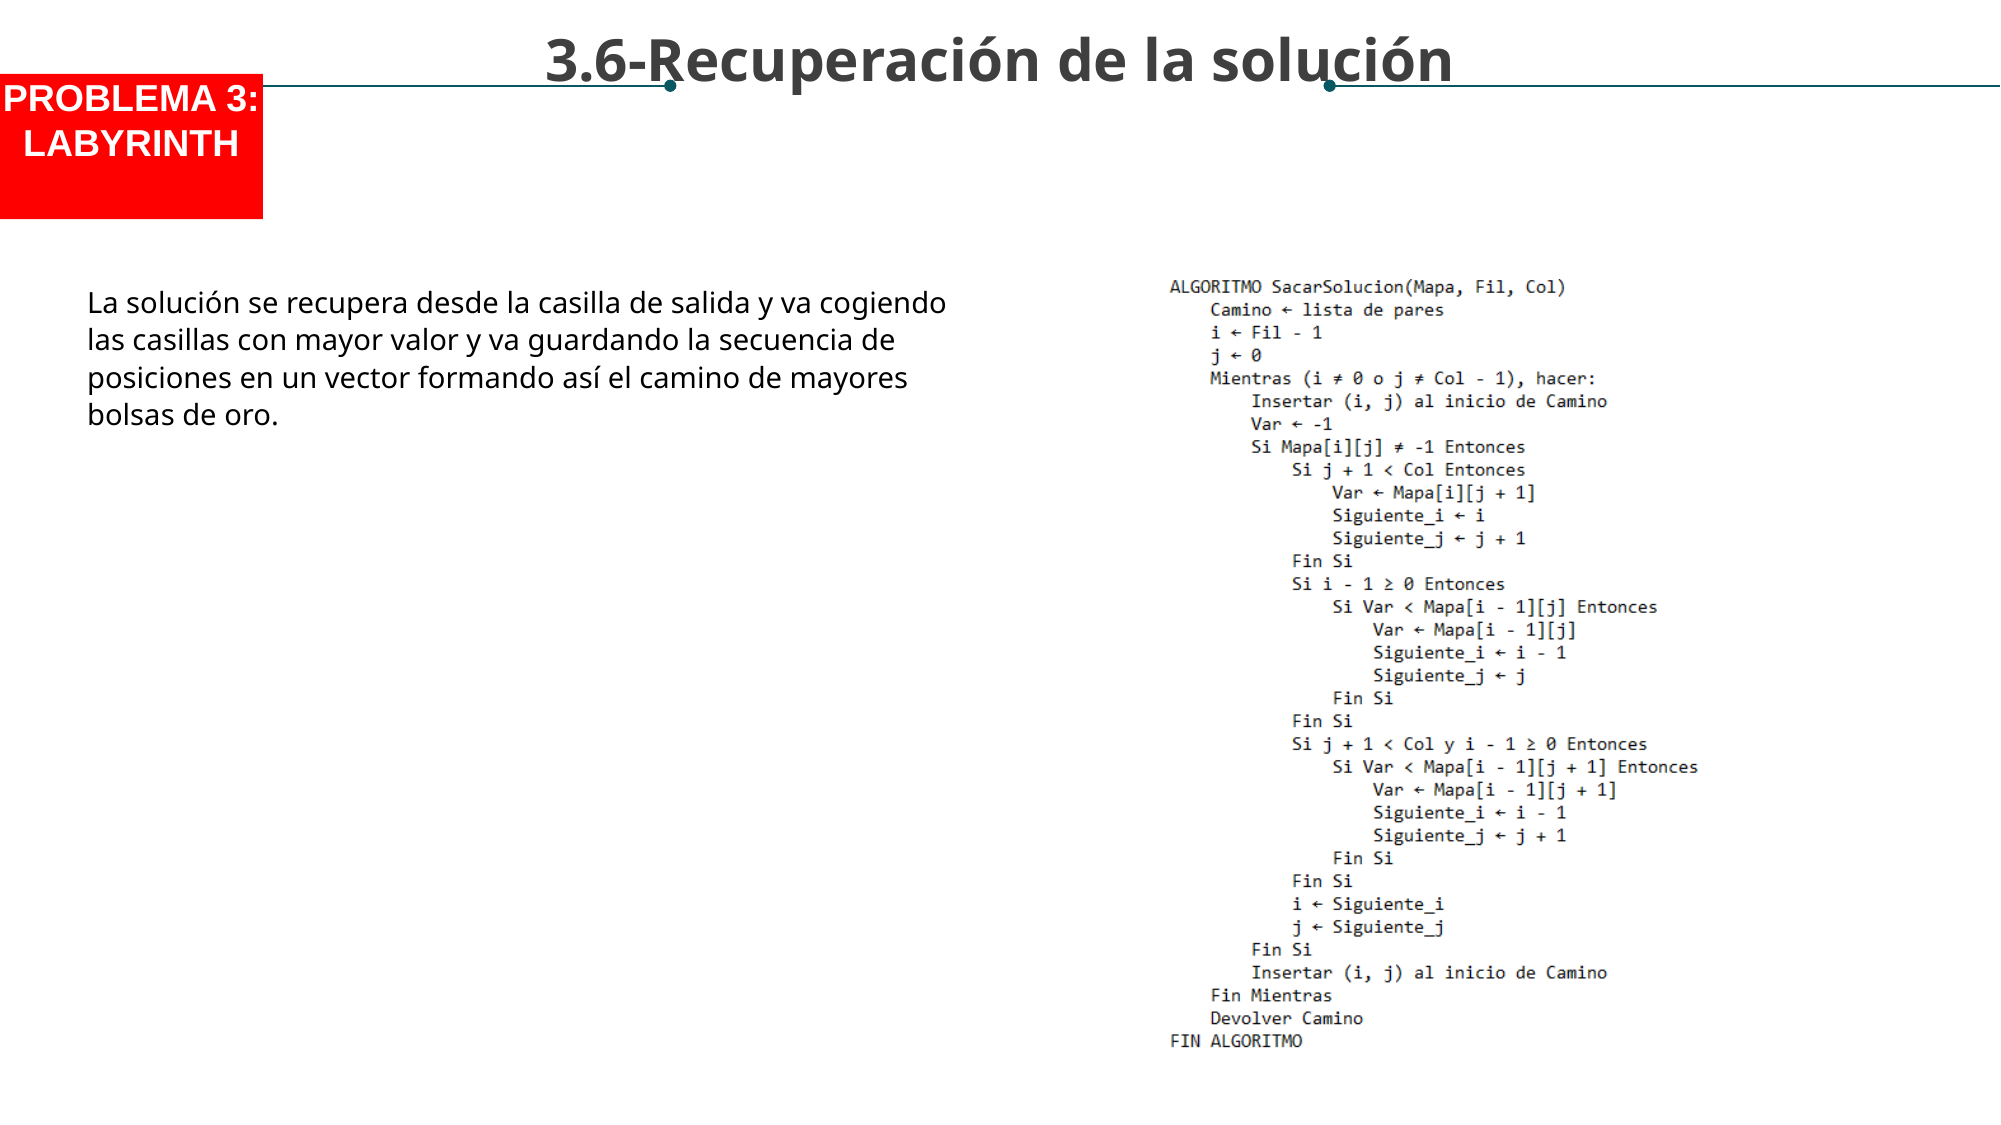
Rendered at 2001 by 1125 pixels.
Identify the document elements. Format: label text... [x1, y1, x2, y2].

text_box PROBLEMA 3: LABYRINTH [0, 93, 263, 220]
picture [1164, 279, 1892, 1098]
text_box La solución se recupera desde la casilla de salida y va cogiendo las casillas con mayor valor y va guardando la secuencia de posiciones en un vector formando así el camino de mayores bolsas de oro. [71, 266, 973, 1057]
text_box 3.6-Recuperación de la solución [37, 31, 1963, 95]
text_box PROBLEMA 3: LABYRINTH [0, 73, 263, 85]
